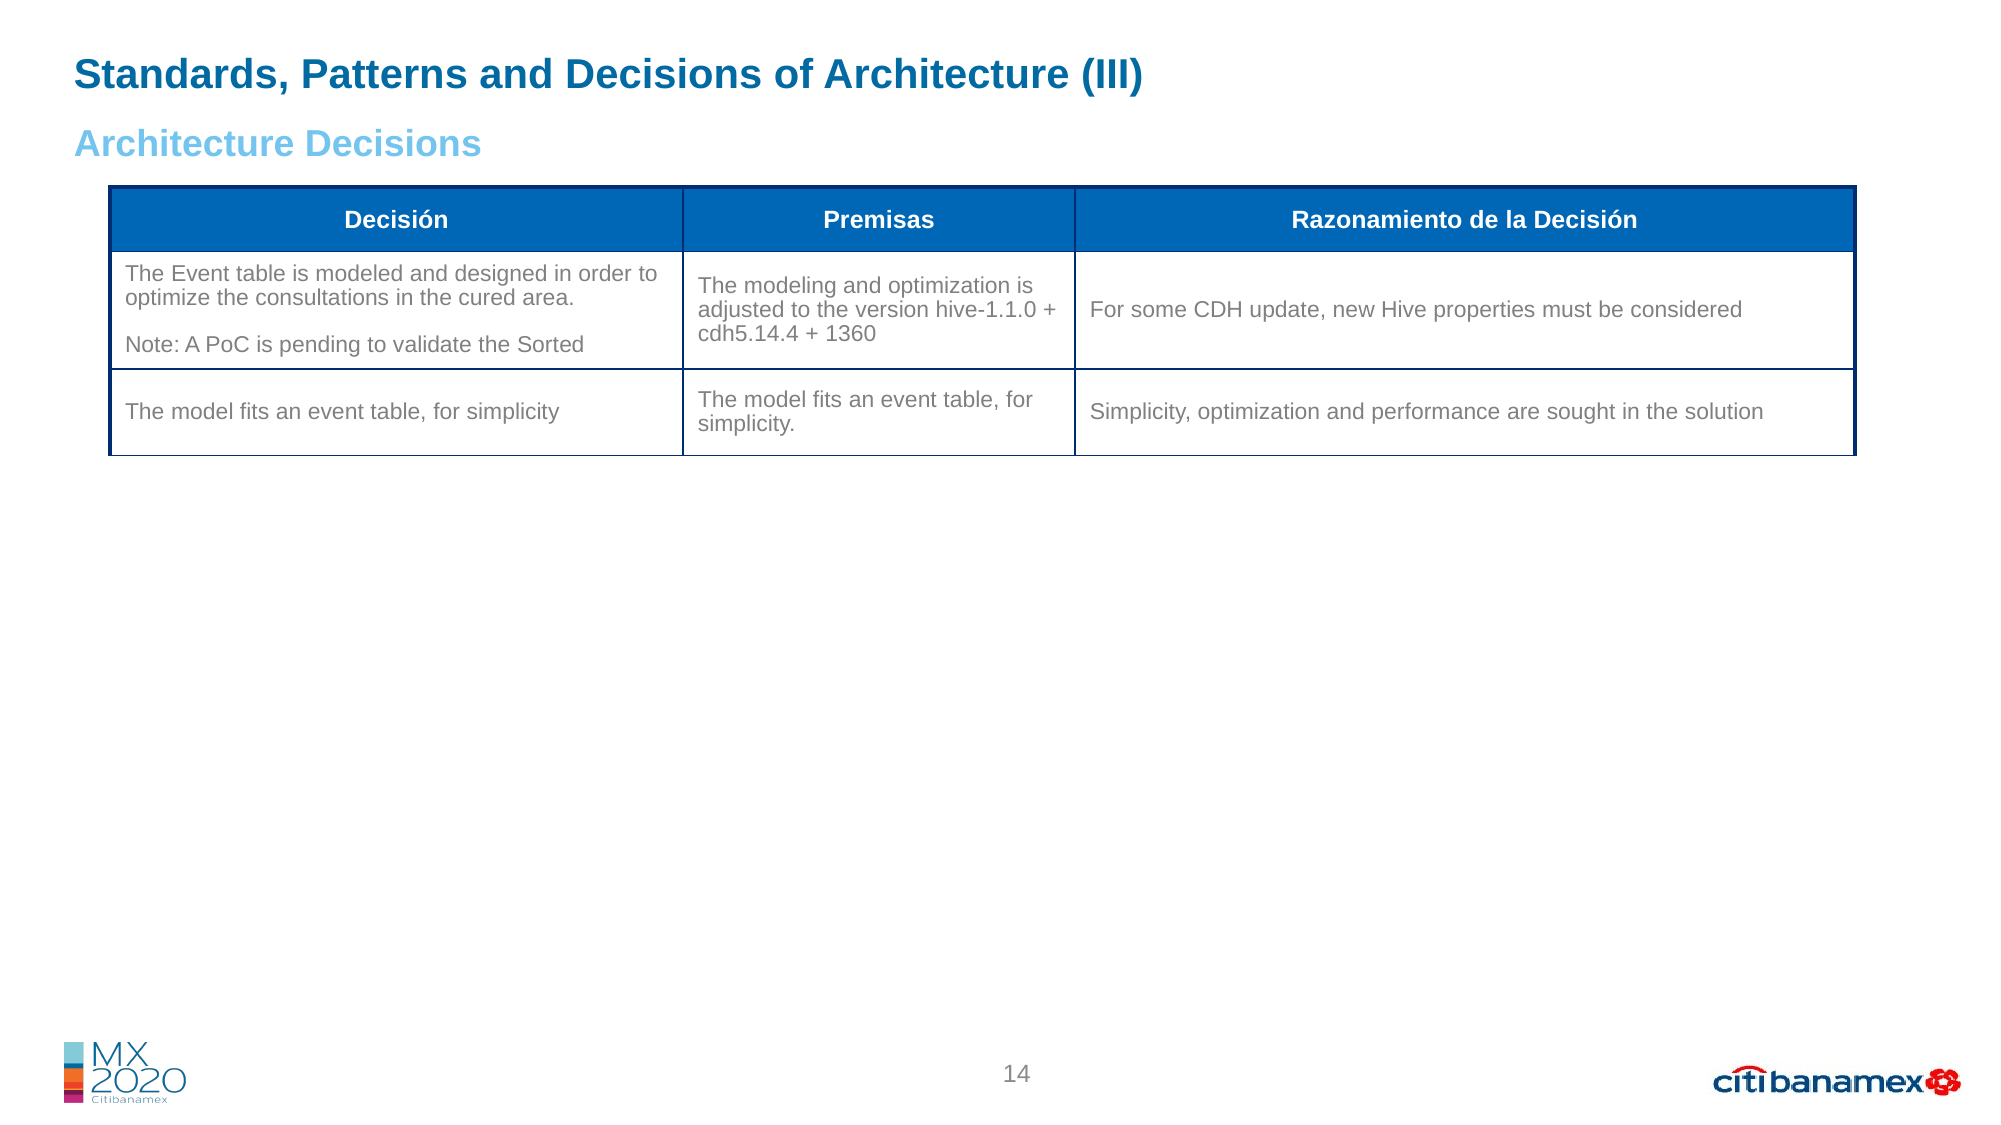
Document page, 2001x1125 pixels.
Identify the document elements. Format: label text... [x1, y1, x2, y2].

table_cell The model fits an event table, for simplicity [112, 370, 682, 455]
picture [131, 1042, 144, 1050]
table_header Razonamiento de la Decisión [1076, 189, 1853, 251]
text_box Standards, Patterns and Decisions of Architecture (III) [66, 38, 1311, 104]
table_cell For some CDH update, new Hive properties must be considered [1076, 252, 1853, 368]
table_cell The modeling and optimization is adjusted to the version hive-1.1.0 + cdh5.14.4 + 1360 [684, 252, 1074, 368]
table_header Premisas [684, 189, 1074, 251]
table_header Decisión [112, 189, 682, 251]
table_cell The model fits an event table, for simplicity. [684, 370, 1074, 455]
picture [64, 1042, 186, 1103]
picture [97, 1042, 117, 1060]
text_box Architecture Decisions [66, 111, 1240, 172]
table_cell The Event table is modeled and designed in order to optimize the consultations in the cured area. Note: A PoC is pending to validate the Sorted [112, 252, 682, 368]
table_cell Simplicity, optimization and performance are sought in the solution [1076, 370, 1853, 455]
picture [1707, 1063, 1964, 1097]
